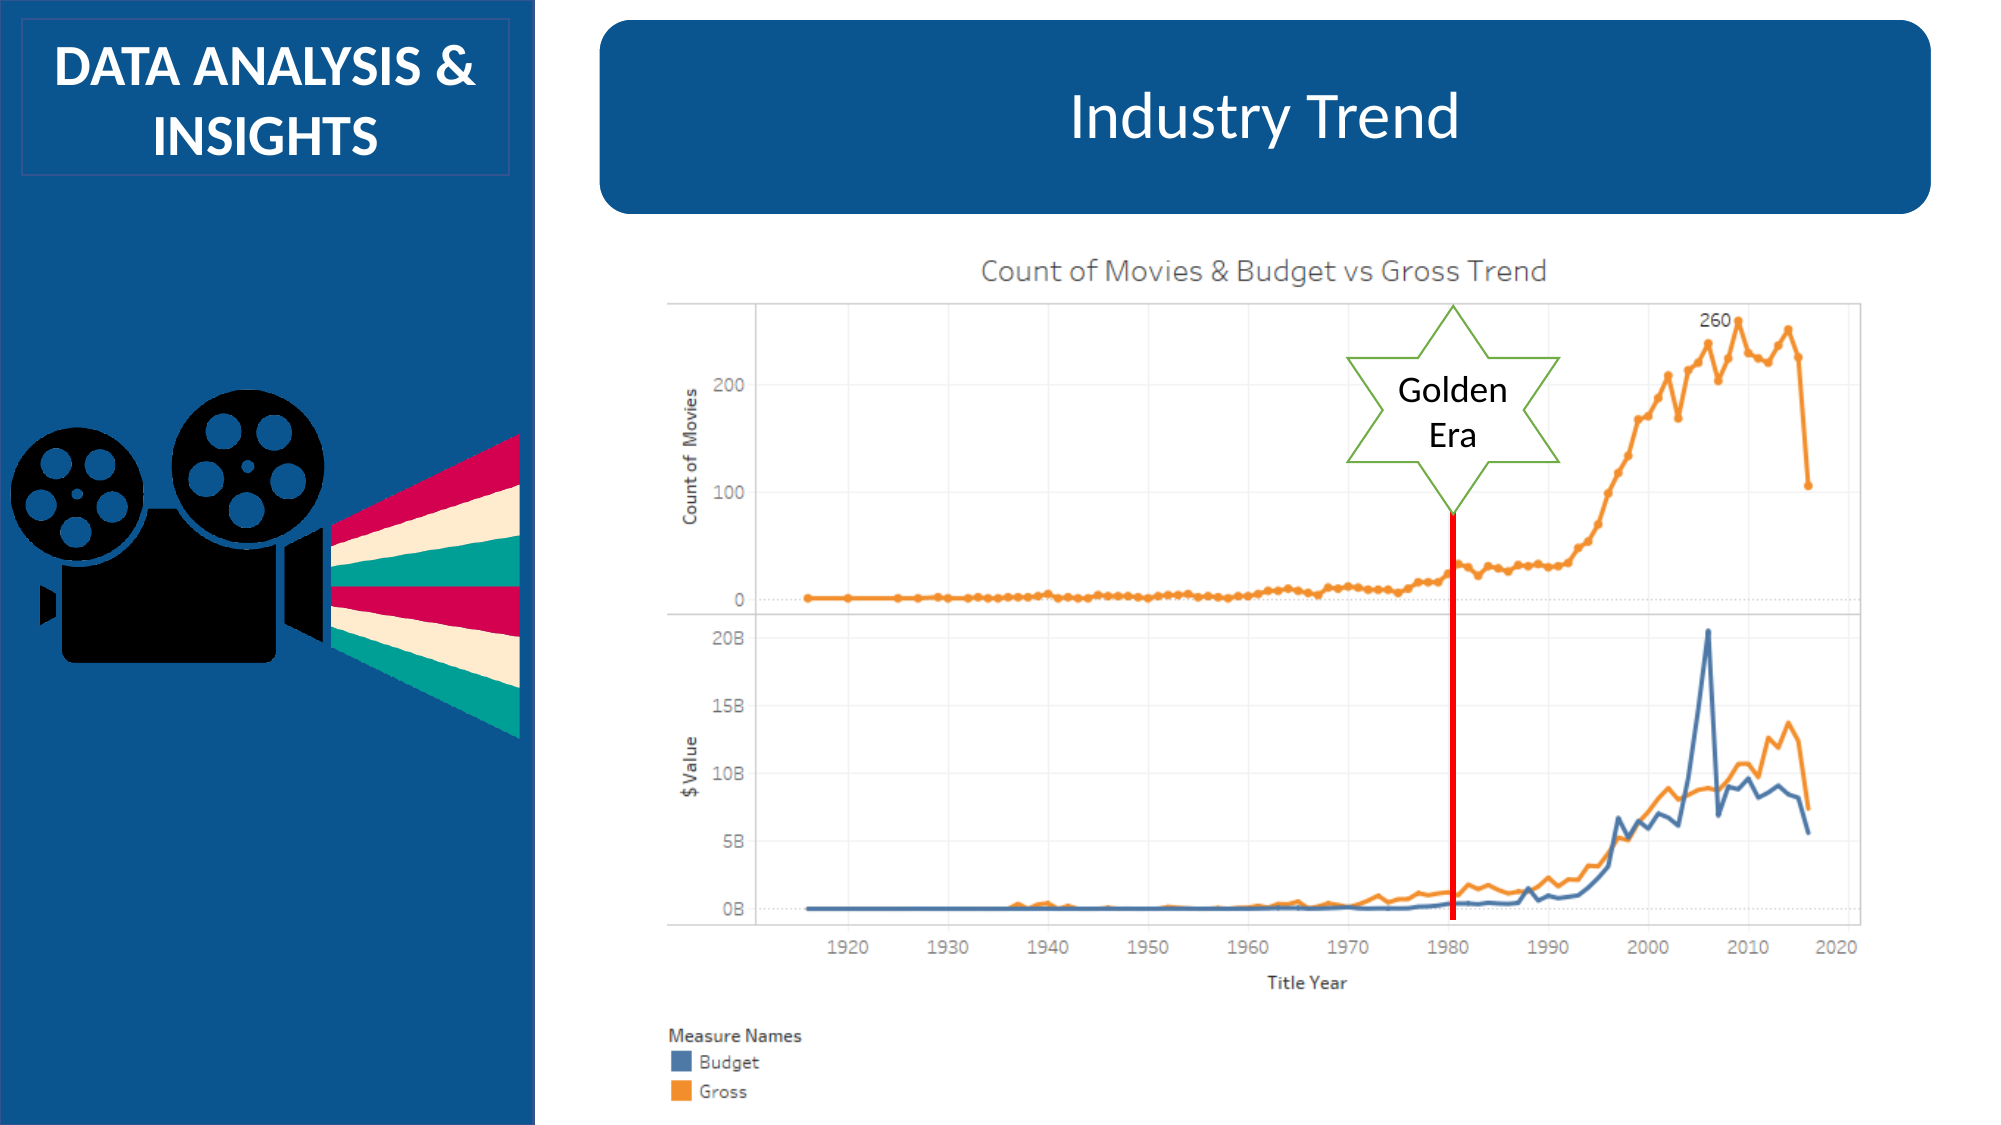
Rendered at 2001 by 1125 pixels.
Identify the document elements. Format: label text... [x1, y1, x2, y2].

text_box [0, 0, 535, 1125]
text_box Industry Trend [597, 17, 1933, 217]
text_box DATA ANALYSIS & INSIGHTS [21, 18, 510, 176]
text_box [667, 240, 1863, 1107]
picture [0, 379, 534, 746]
